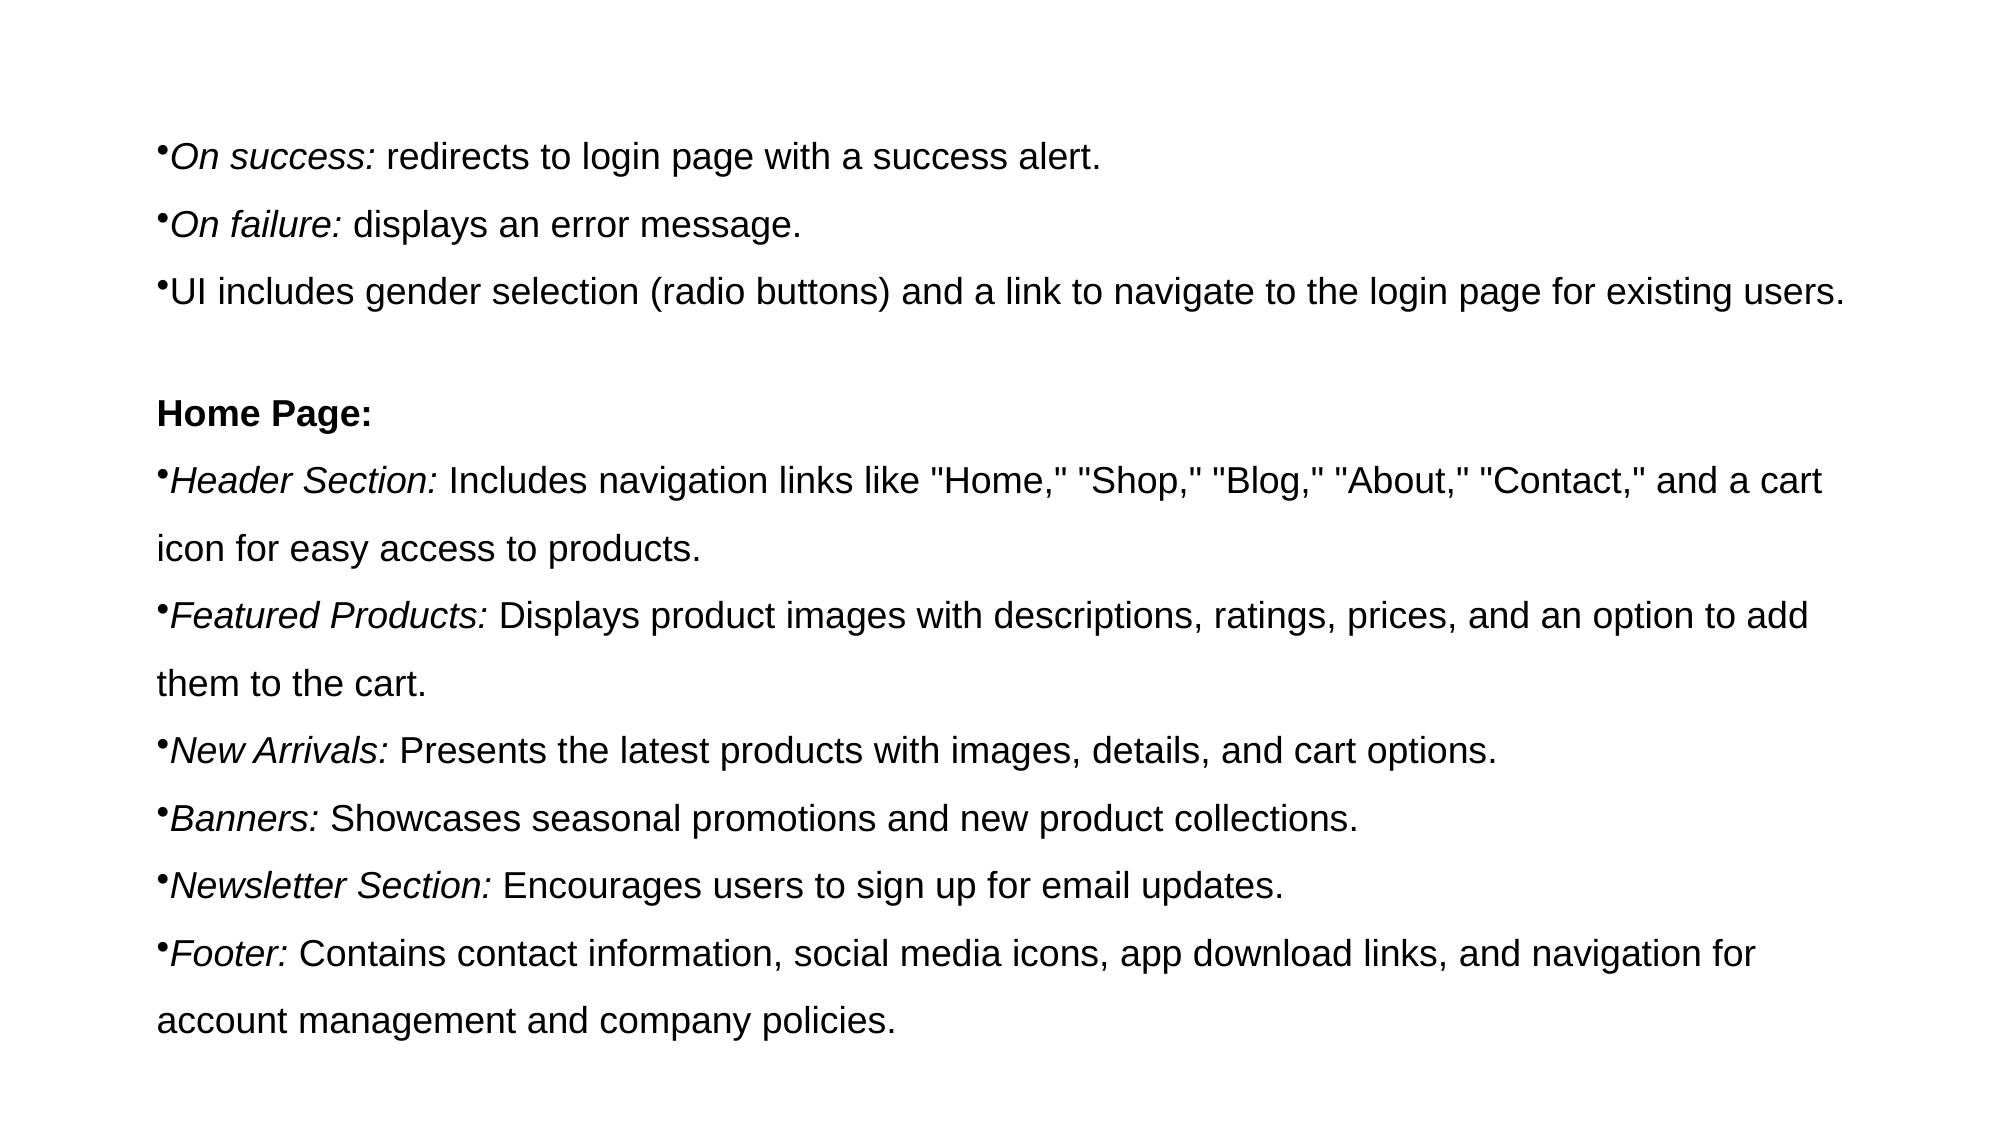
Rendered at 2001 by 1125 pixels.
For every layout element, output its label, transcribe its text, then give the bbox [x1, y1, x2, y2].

text_box On success: redirects to login page with a success alert. On failure: displays an error message. UI includes gender selection (radio buttons) and a link to navigate to the login page for existing users. [141, 102, 1900, 320]
text_box Home Page: Header Section: Includes navigation links like "Home," "Shop," "Blog," "About," "Contact," and a cart icon for easy access to products. Featured Products: Displays product images with descriptions, ratings, prices, and an option to add them to the cart. New Arrivals: Presents the latest products with images, details, and cart options. Banners: Showcases seasonal promotions and new product collections. Newsletter Section: Encourages users to sign up for email updates. Footer: Contains contact information, social media icons, app download links, and navigation for account management and company policies. [141, 358, 1900, 1049]
